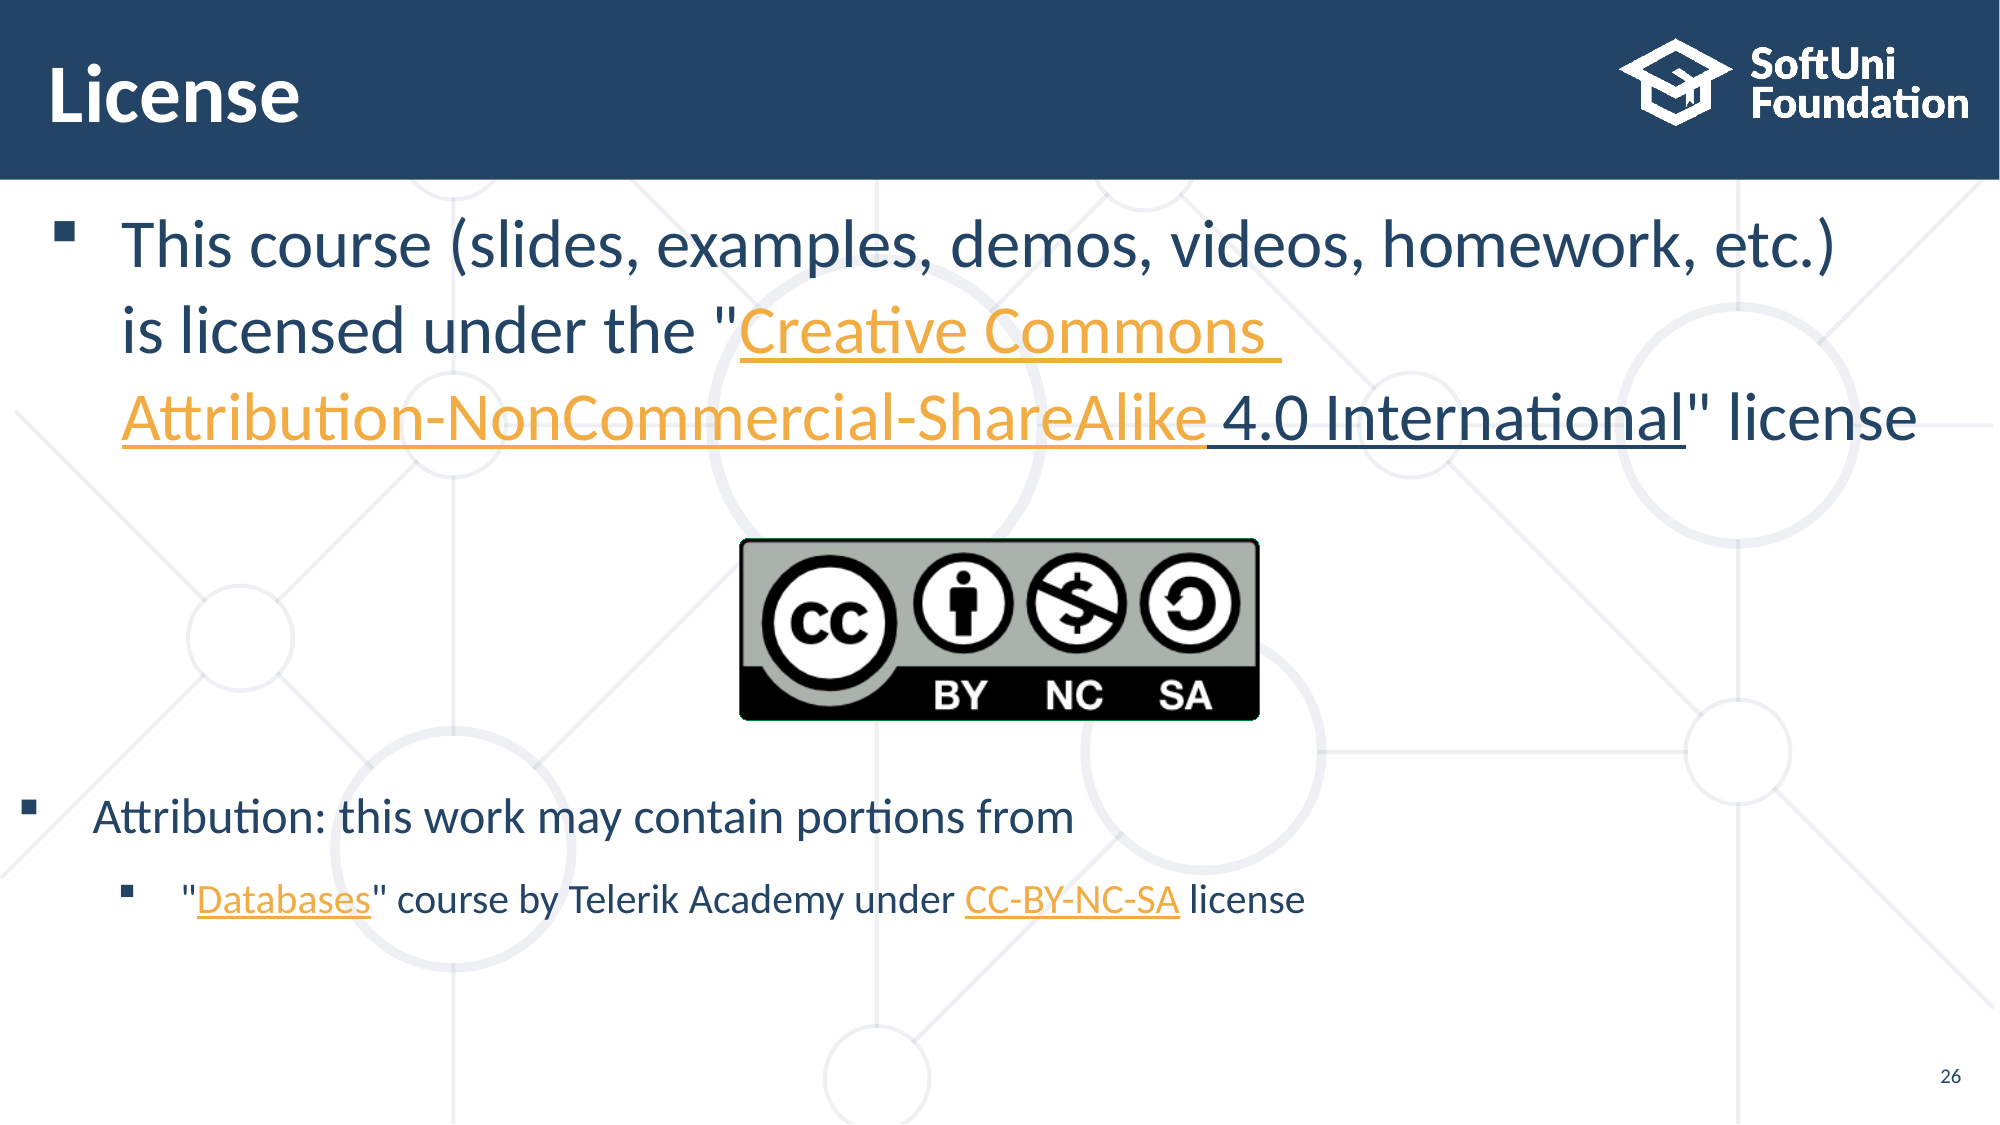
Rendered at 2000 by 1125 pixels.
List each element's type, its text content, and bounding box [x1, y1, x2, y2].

list Attribution: this work may contain portions from "Databases" course by Telerik Academy under CC-BY-NC-SA license [0, 774, 1937, 1103]
picture [1618, 38, 1968, 126]
list This course (slides, examples, demos, videos, homework, etc.) is licensed under the "Creative Commons Attribution-NonCommercial-ShareAlike 4.0 International" license [31, 188, 1968, 484]
picture [739, 537, 1260, 721]
slide_number 26 [1937, 1049, 1968, 1101]
title License [31, 16, 1591, 162]
